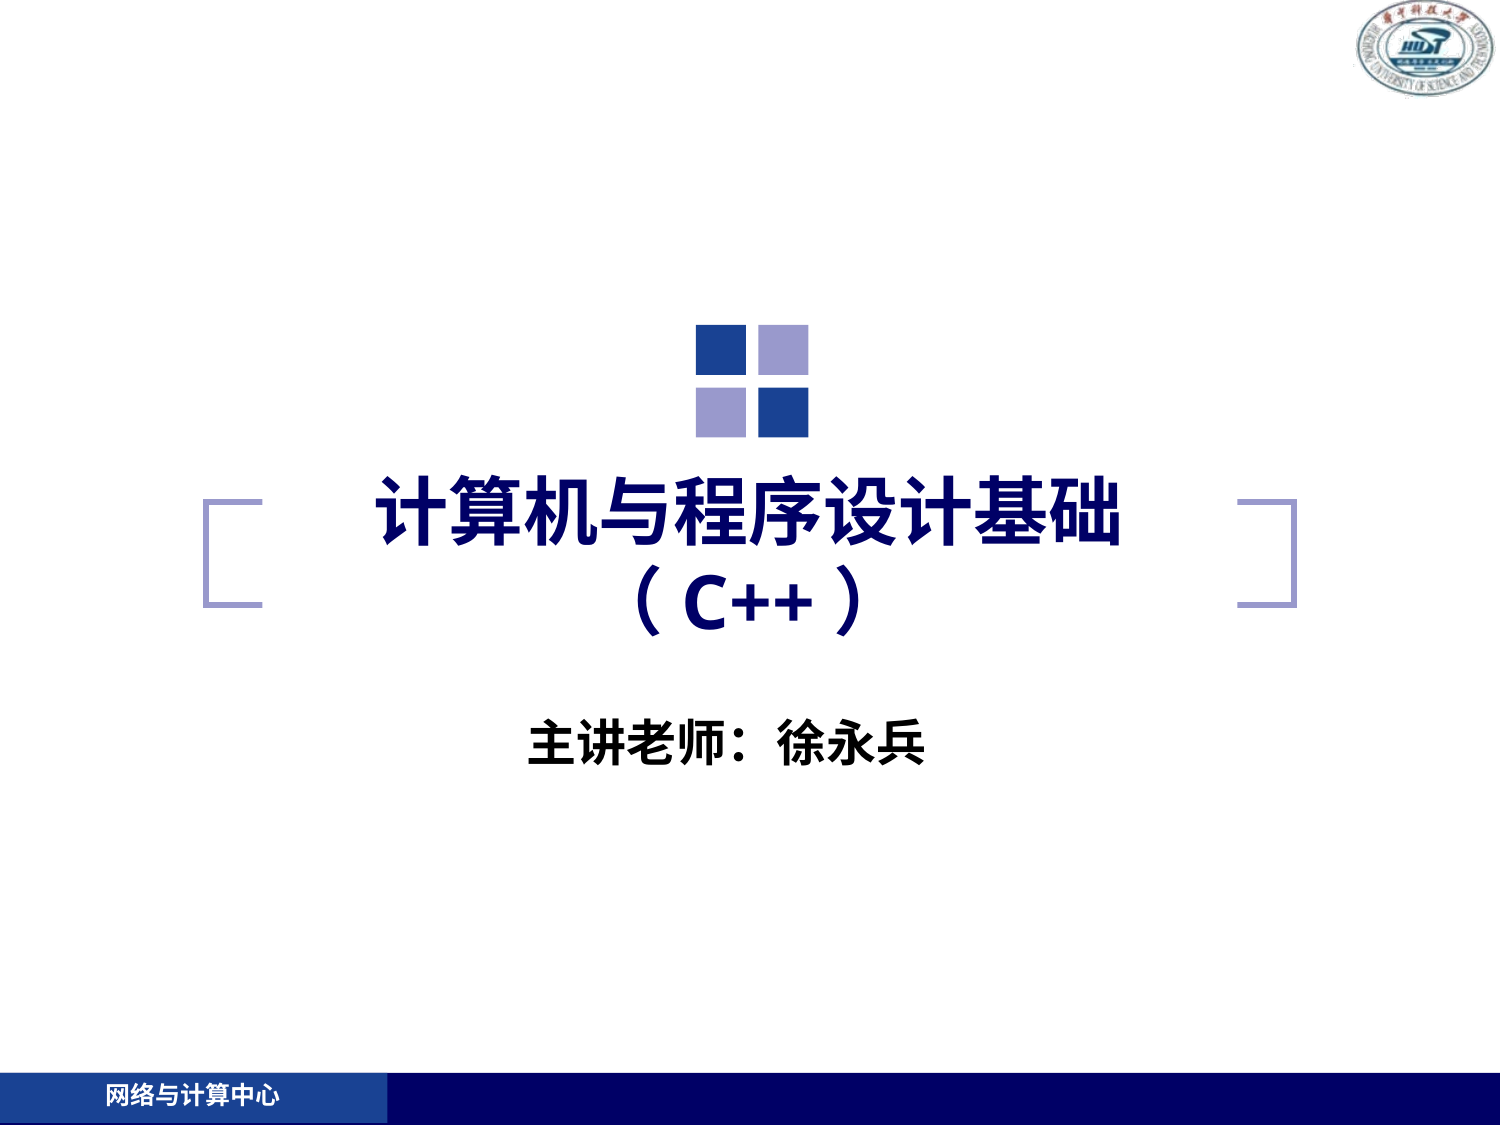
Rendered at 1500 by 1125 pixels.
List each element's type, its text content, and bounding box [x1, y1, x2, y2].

text_box [758, 387, 809, 438]
slide_number 网络与计算中心 [17, 1072, 368, 1125]
text_box [758, 324, 809, 375]
title 计算机与程序设计基础 （C++） [271, 458, 1225, 650]
text_box [695, 387, 746, 438]
subtitle 主讲老师：徐永兵 [333, 704, 1199, 787]
text_box [695, 324, 746, 375]
picture [1353, 0, 1498, 99]
